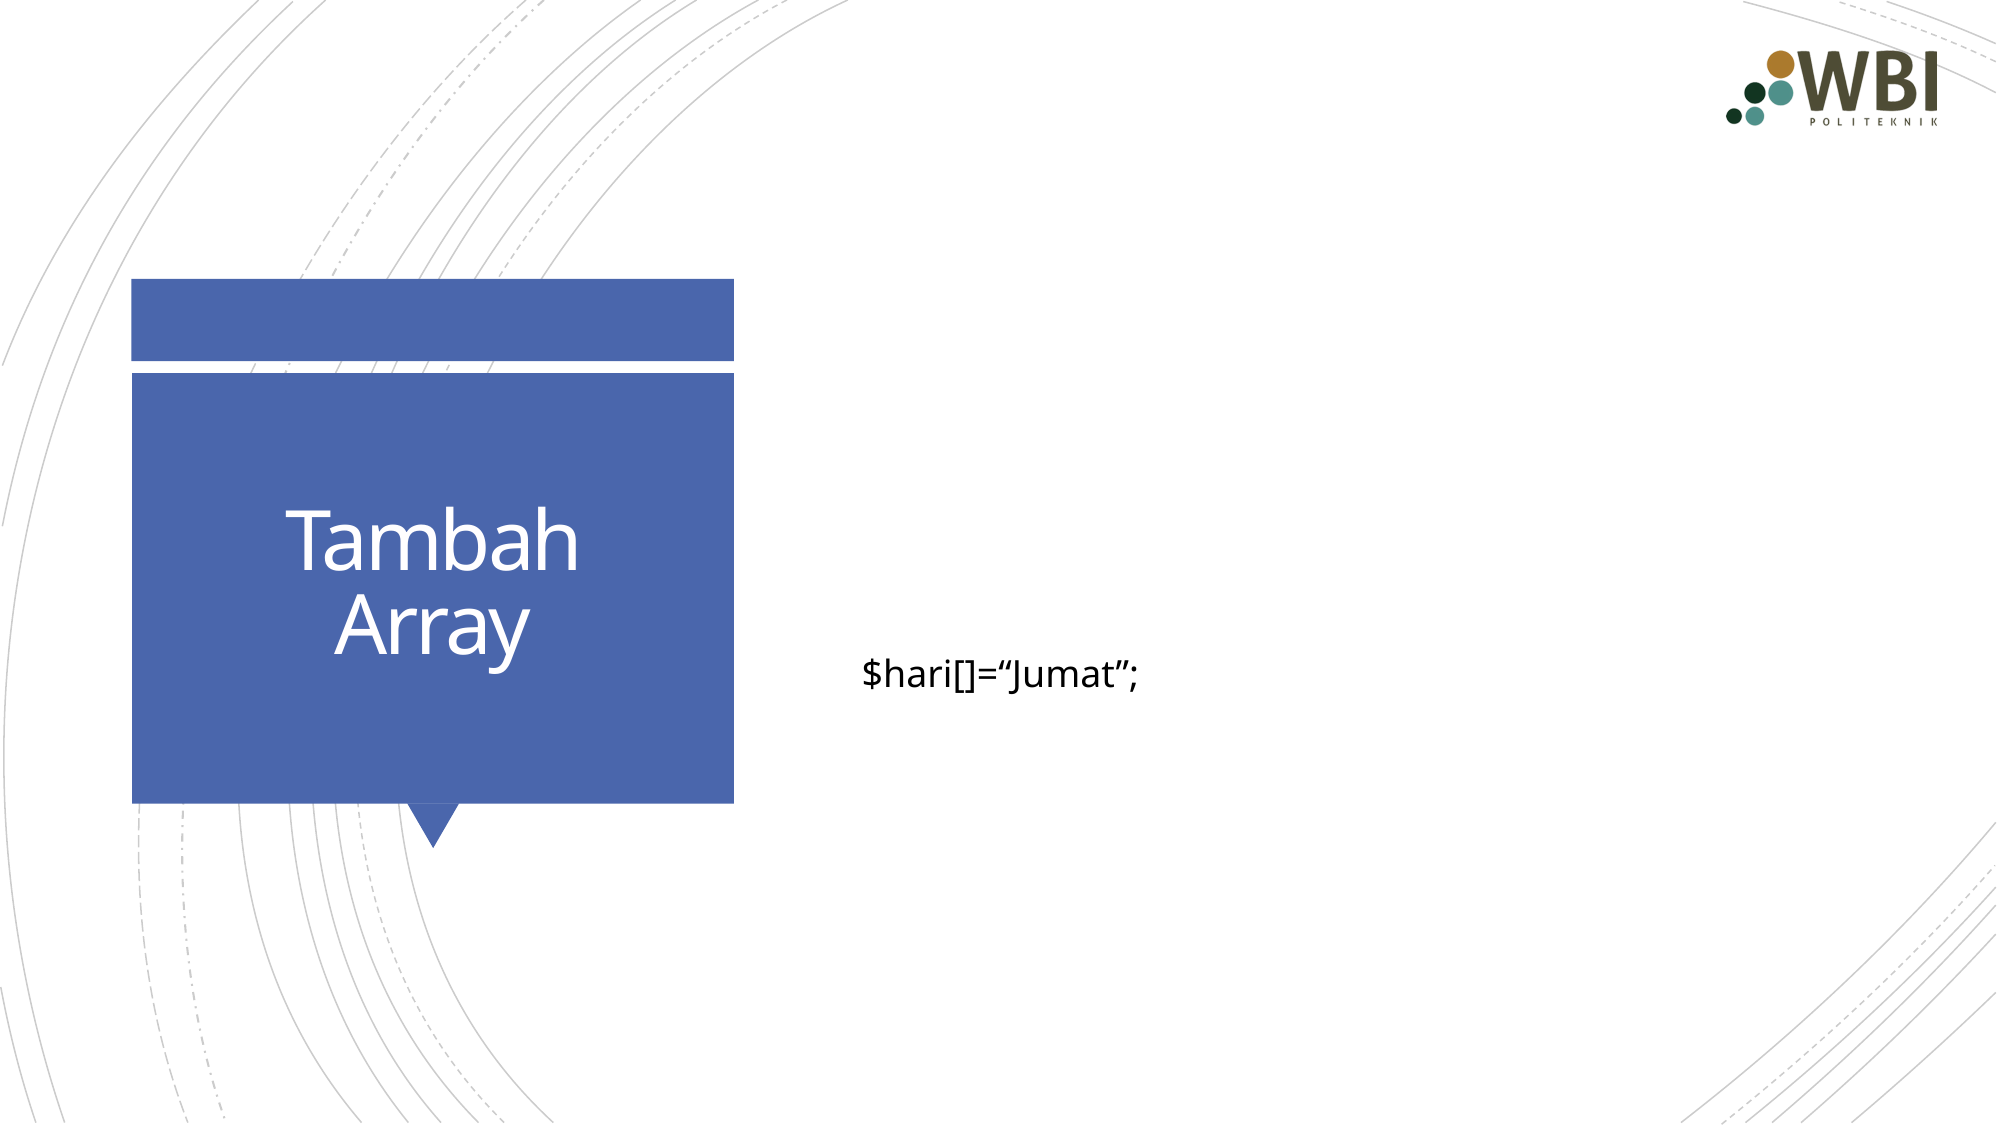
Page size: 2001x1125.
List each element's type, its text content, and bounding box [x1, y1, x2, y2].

picture [1705, 38, 1949, 142]
title Tambah Array [145, 385, 720, 789]
list $hari[]=“Jumat”; [846, 237, 1878, 1099]
